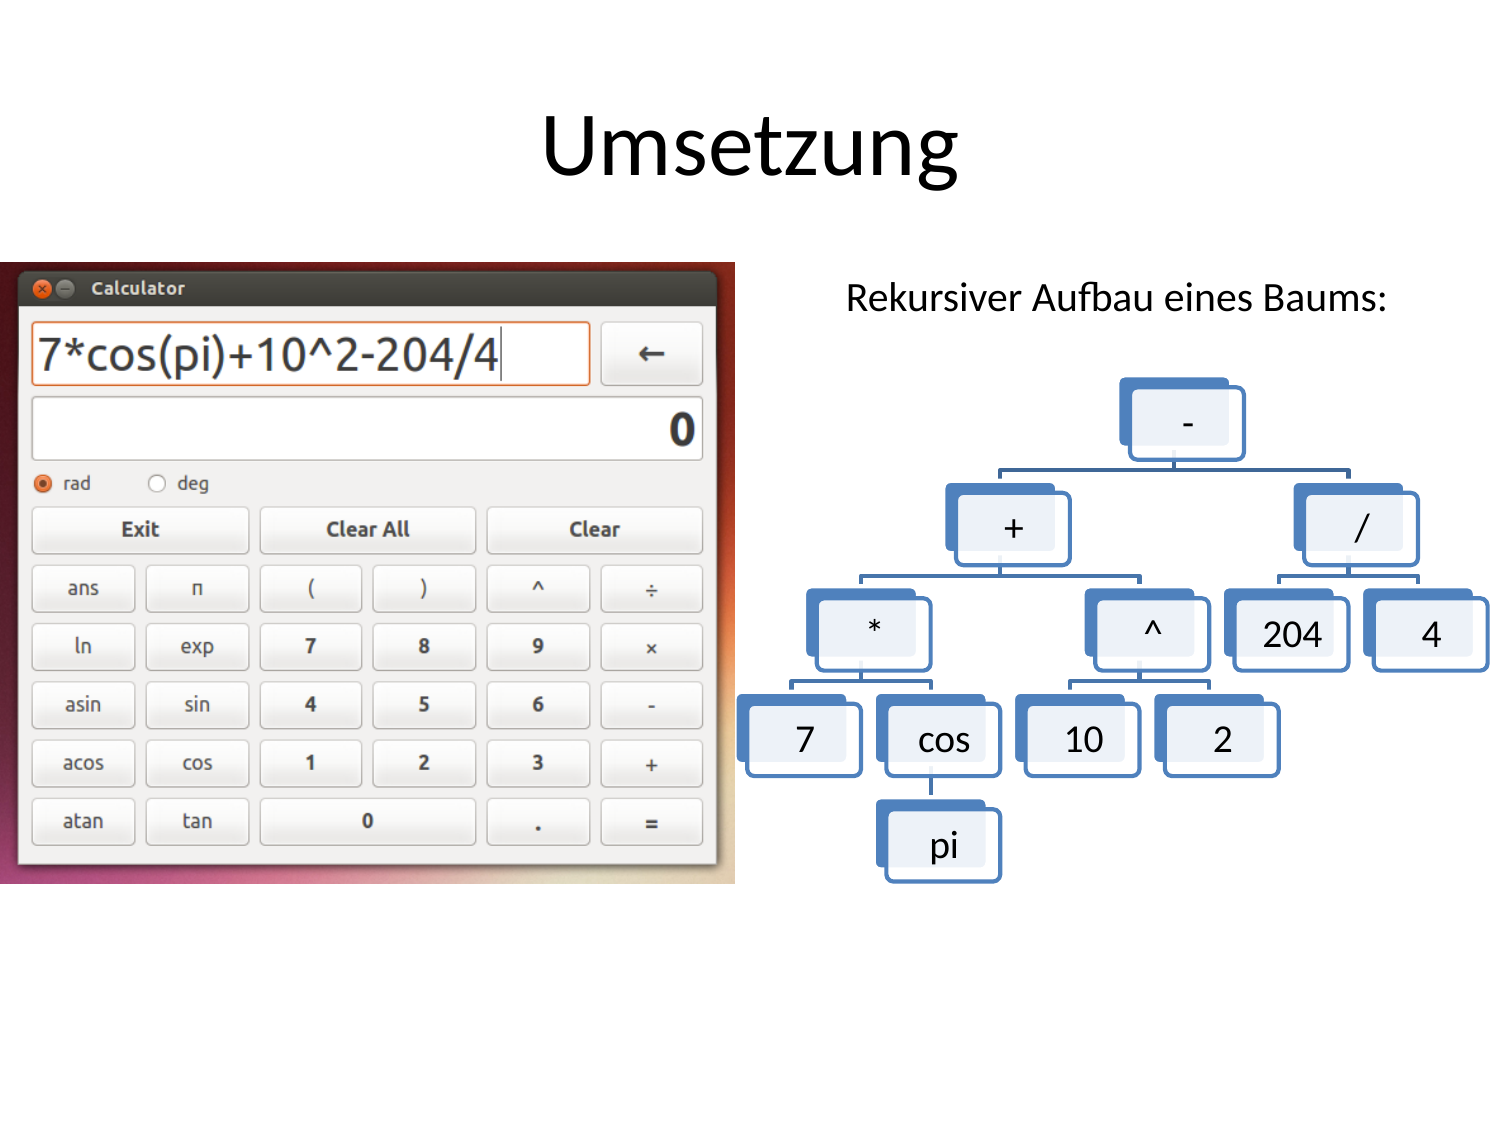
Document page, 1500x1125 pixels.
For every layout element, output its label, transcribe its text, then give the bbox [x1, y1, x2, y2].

title Umsetzung [75, 45, 1425, 233]
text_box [733, 333, 1489, 924]
picture [0, 262, 735, 885]
list Rekursiver Aufbau eines Baums: [734, 262, 1500, 1125]
